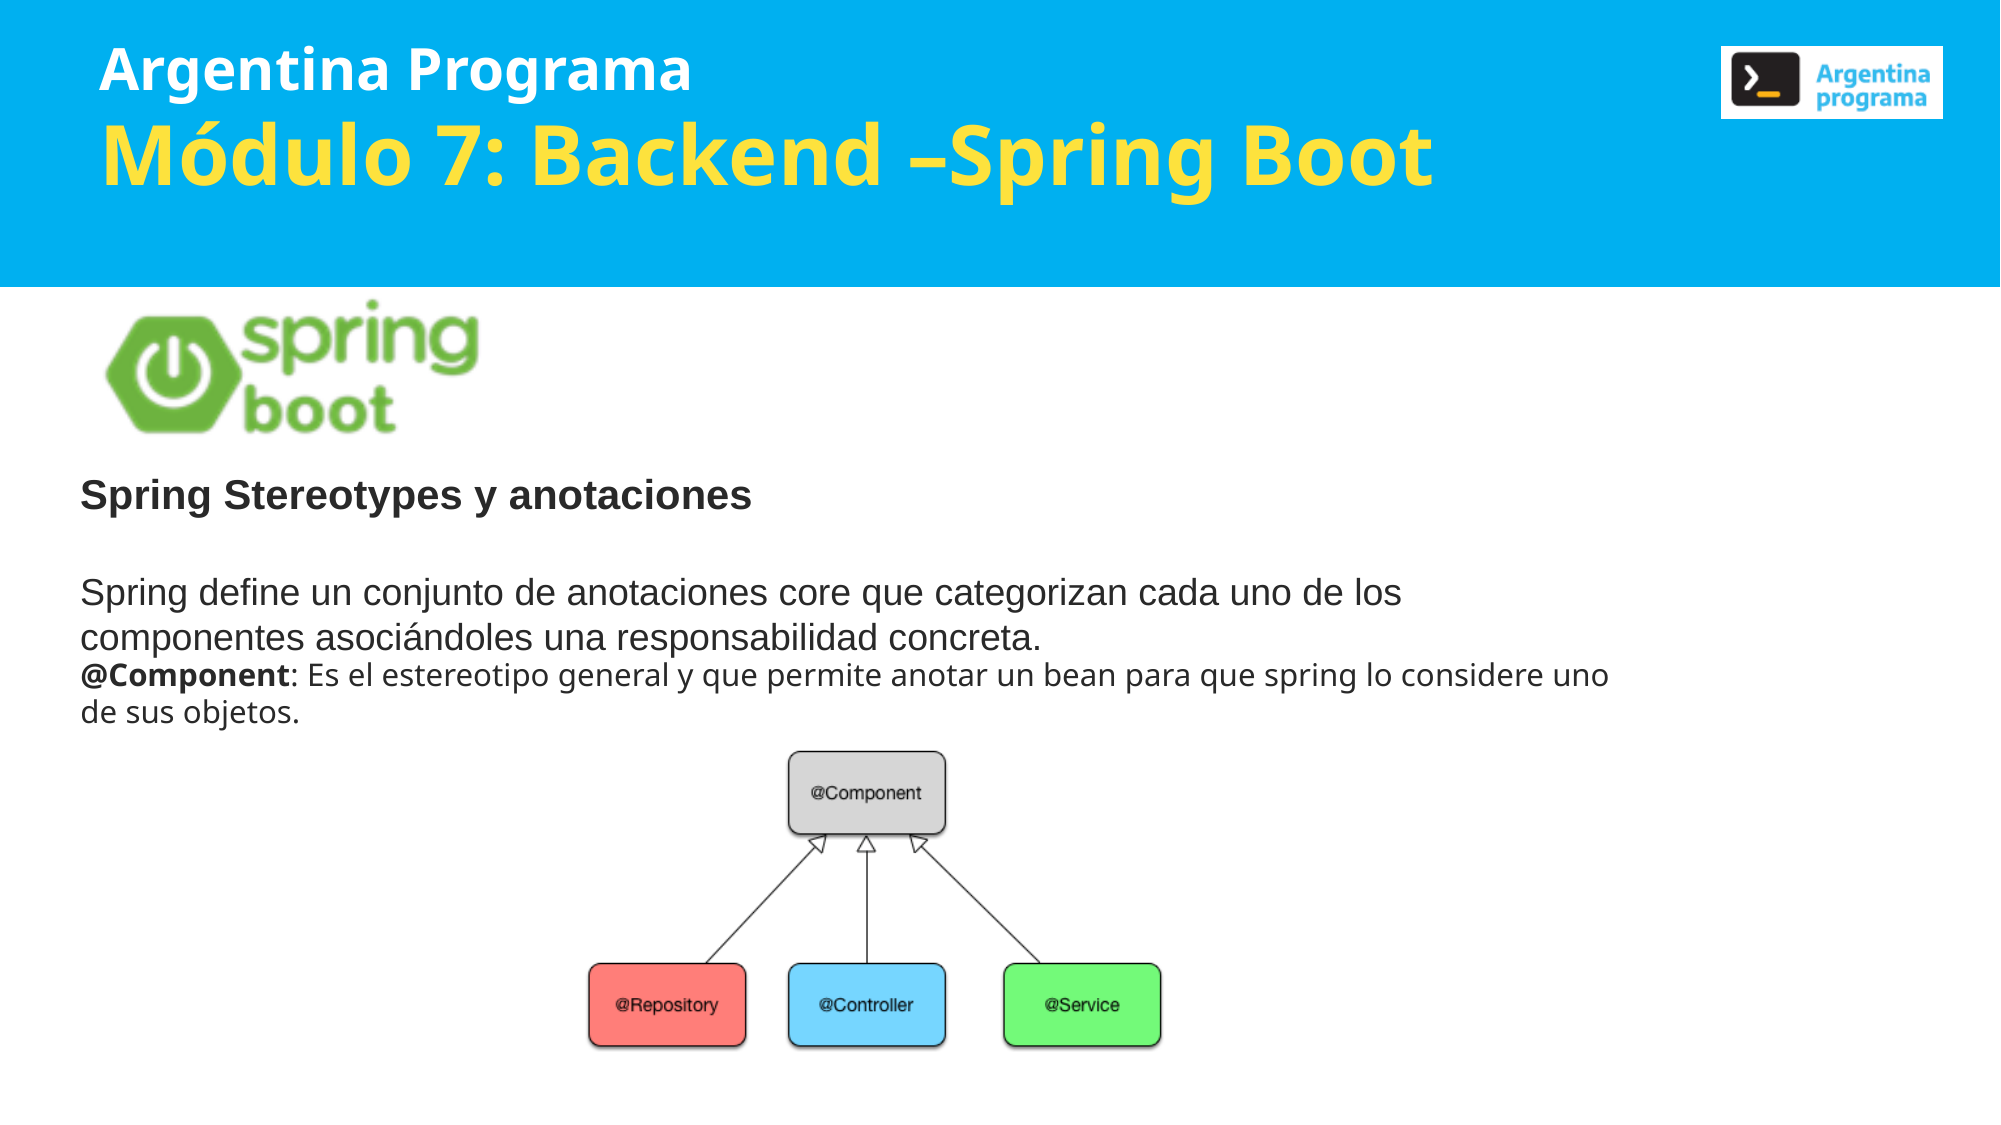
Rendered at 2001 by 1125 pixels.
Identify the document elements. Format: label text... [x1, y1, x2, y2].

picture [1722, 47, 1942, 118]
text_box Argentina Programa Módulo 7: Backend –Spring Boot [92, 24, 1901, 222]
text_box [0, 0, 2000, 287]
picture [569, 734, 1182, 1069]
text_box @Component: Es el estereotipo general y que permite anotar un bean para que spring lo considere uno de sus objetos. [65, 647, 1659, 1120]
text_box Spring Stereotypes y anotaciones Spring define un conjunto de anotaciones core que categorizan cada uno de los componentes asociándoles una responsabilidad concreta. [65, 460, 1518, 711]
picture [91, 288, 491, 444]
